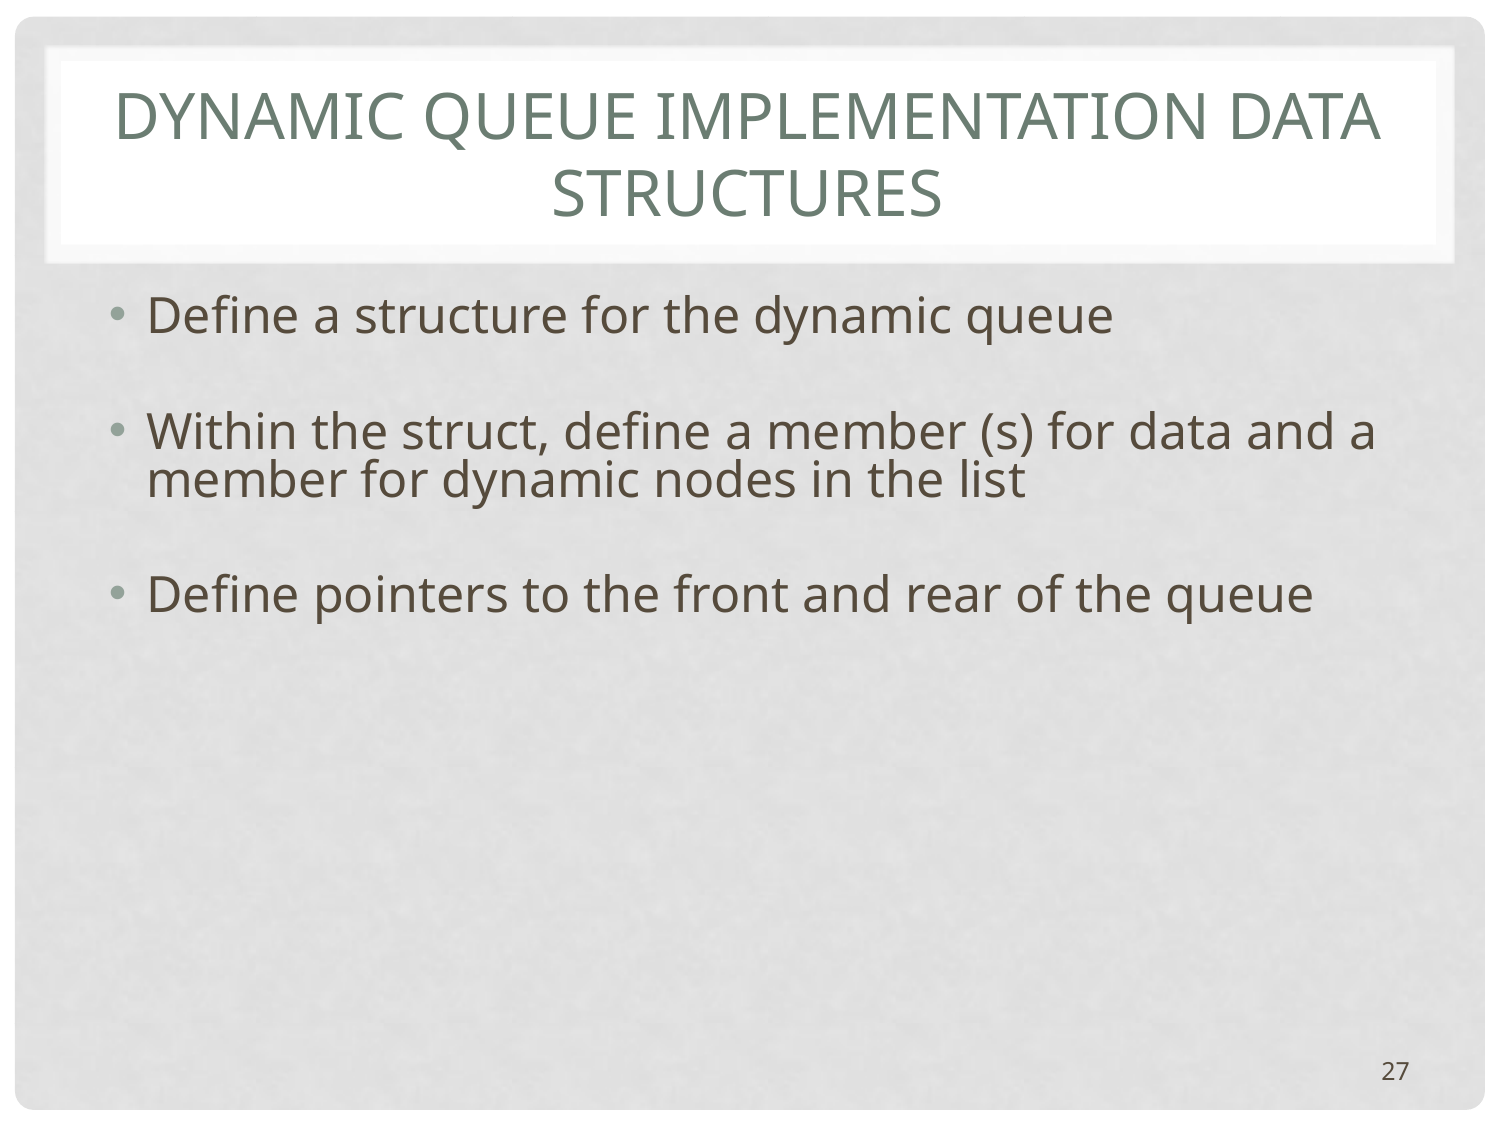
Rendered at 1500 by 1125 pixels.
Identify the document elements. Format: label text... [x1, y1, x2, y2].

title Dynamic Queue Implementation Data Structures [69, 66, 1425, 238]
slide_number 27 [1074, 1042, 1425, 1103]
list Define a structure for the dynamic queue Within the struct, define a member (s) for data and a member for dynamic nodes in the list Define pointers to the front and rear of the queue [75, 287, 1425, 1005]
